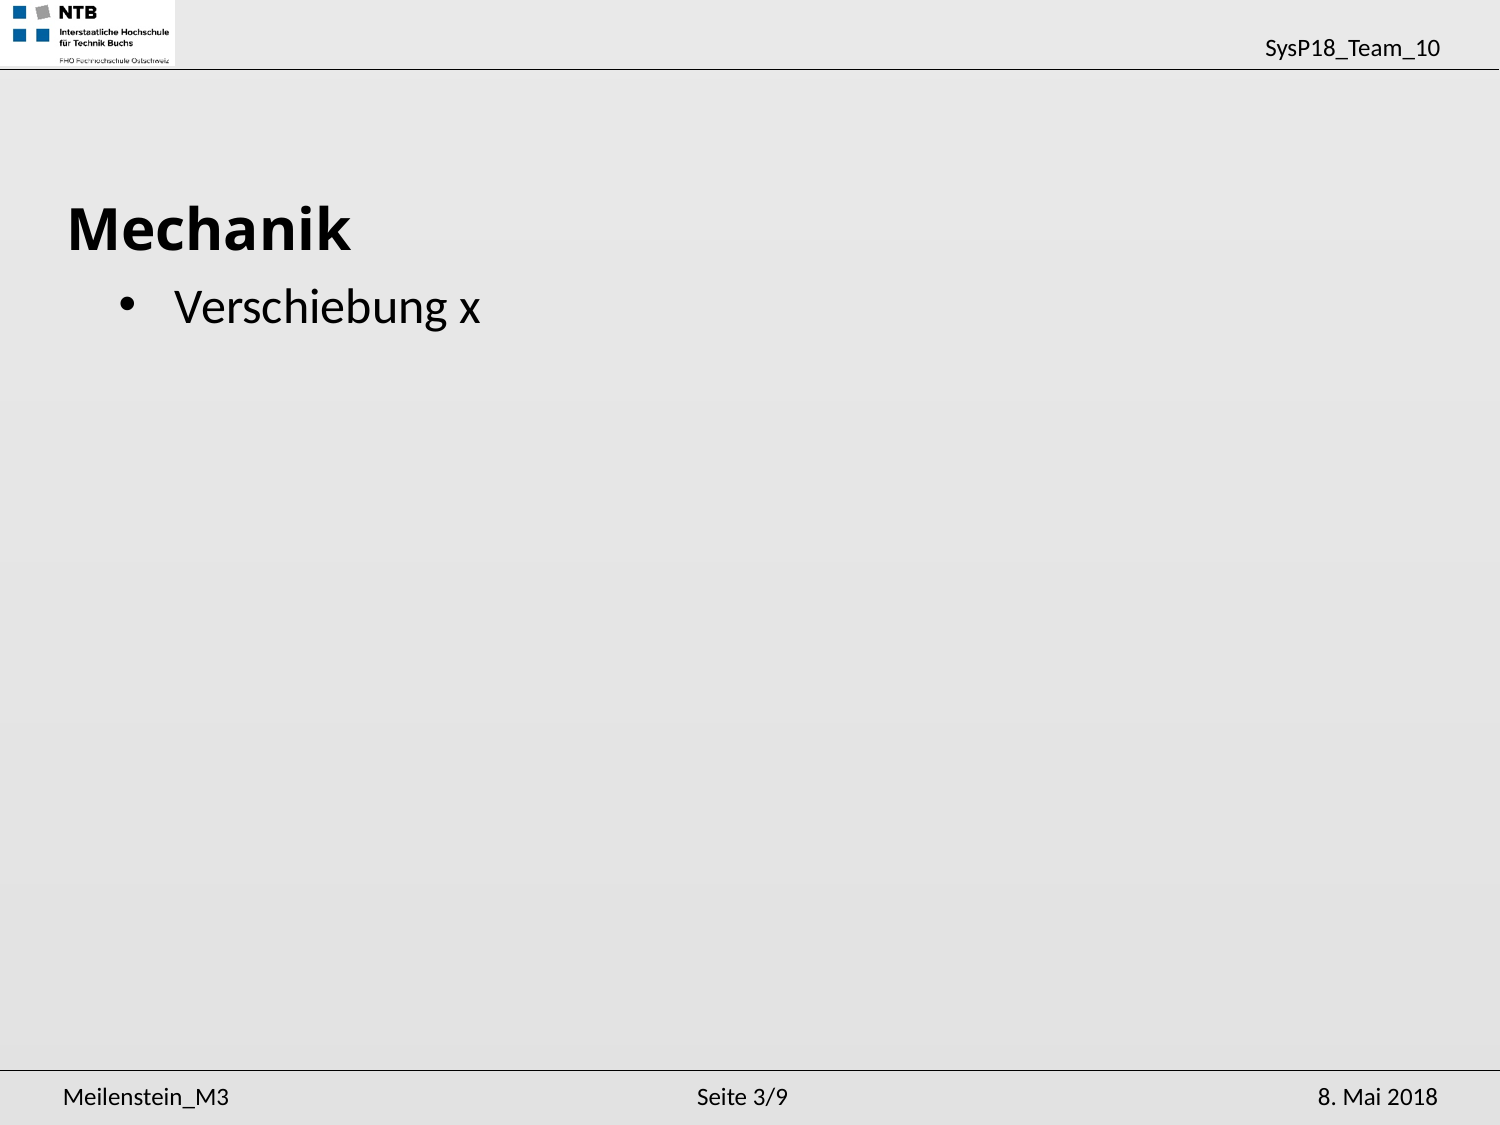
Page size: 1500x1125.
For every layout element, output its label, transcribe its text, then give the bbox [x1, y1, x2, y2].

picture [0, 0, 175, 67]
text_box Mechanik [51, 184, 774, 270]
text_box Verschiebung x [103, 266, 837, 521]
text_box 8. Mai 2018 [1302, 1073, 1454, 1118]
text_box Meilenstein_M3 [48, 1073, 245, 1118]
text_box Seite 3/9 [595, 1073, 891, 1118]
text_box SysP18_Team_10 [1250, 23, 1456, 69]
